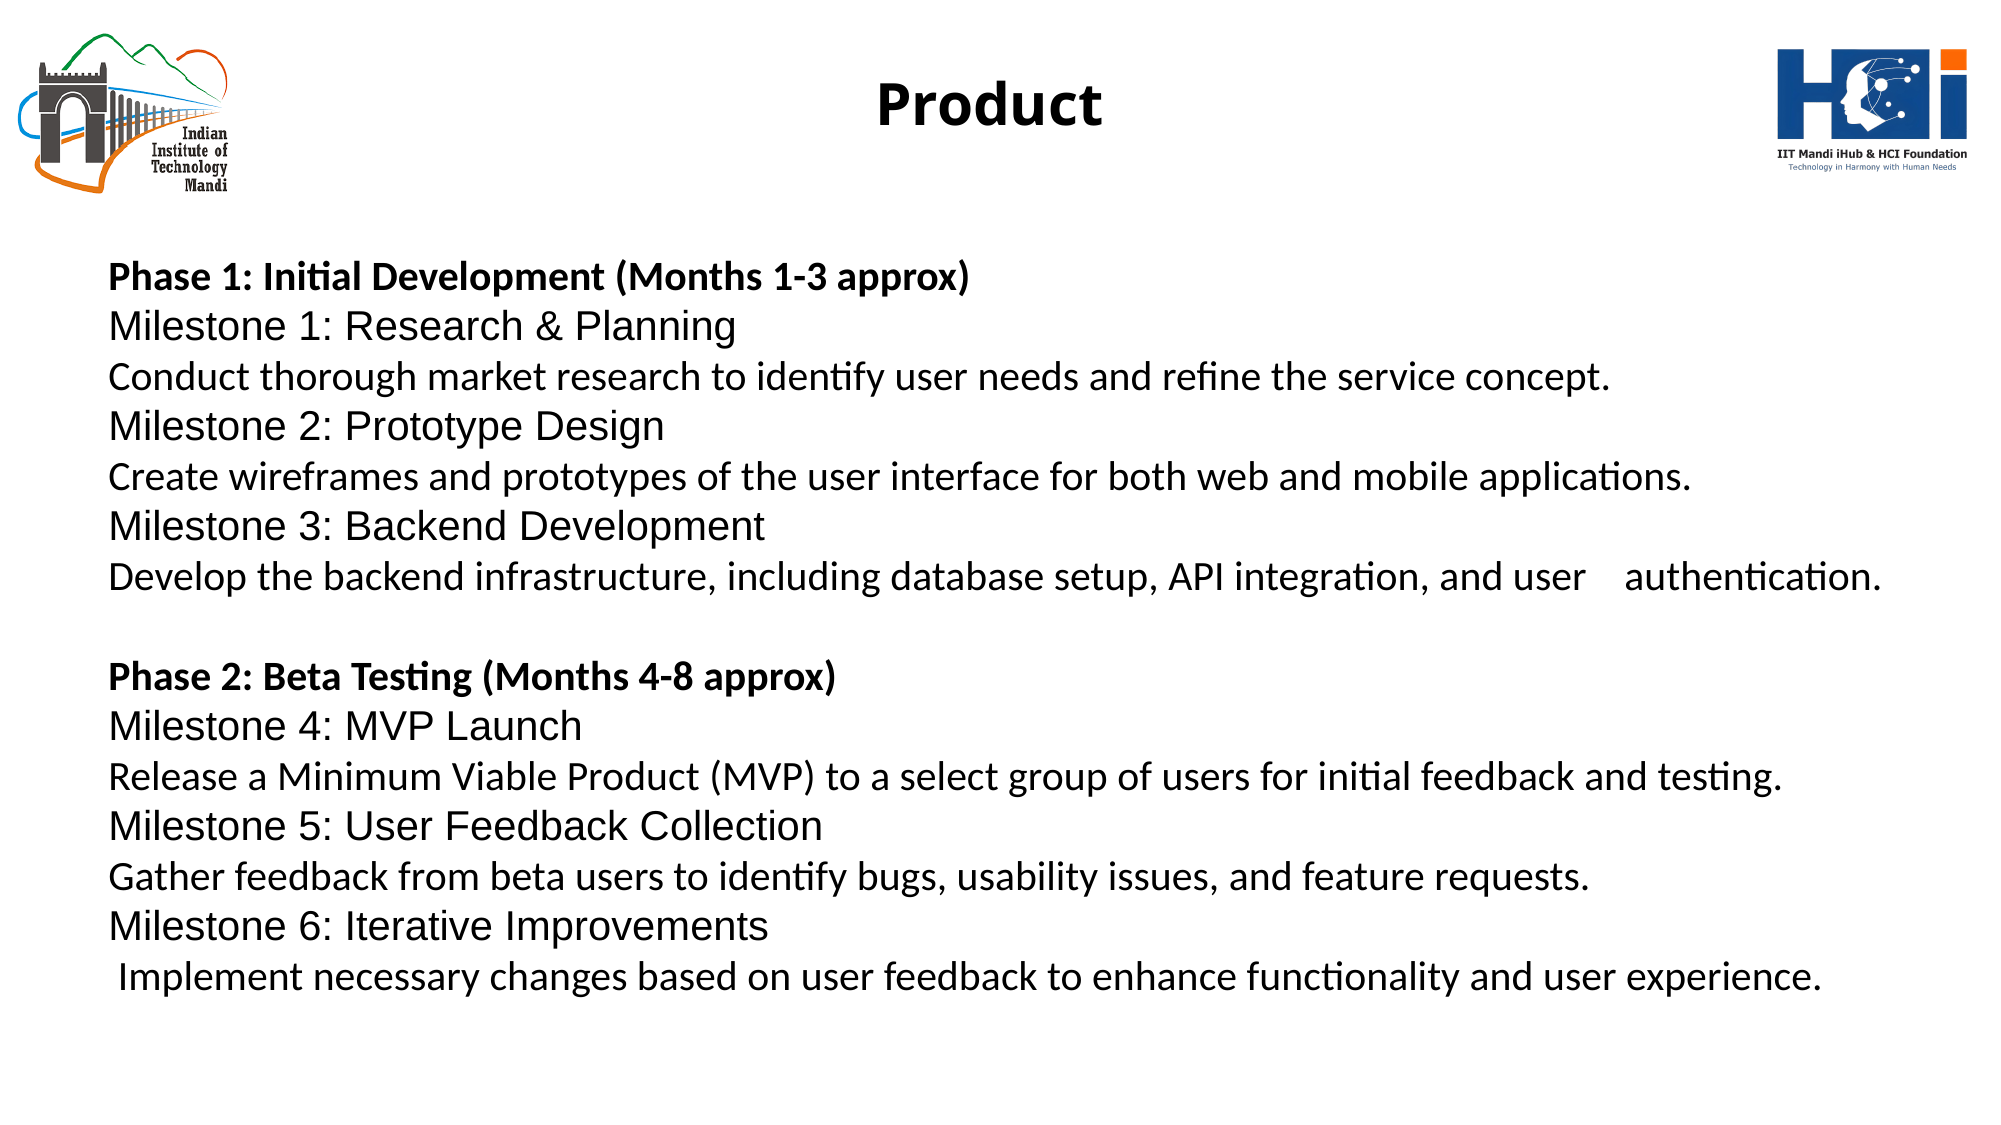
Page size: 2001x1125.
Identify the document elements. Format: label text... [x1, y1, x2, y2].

picture [1776, 46, 1969, 172]
title Product [300, 32, 1679, 172]
picture [9, 11, 238, 215]
subtitle Phase 1: Initial Development (Months 1-3 approx) Milestone 1: Research & Planning Conduct thorough market research to identify user needs and refine the service concept. Milestone 2: Prototype Design Create wireframes and prototypes of the user interface for both web and mobile applications. Milestone 3: Backend Development Develop the backend infrastructure, including database setup, API integration, and user authentication. Phase 2: Beta Testing (Months 4-8 approx) Milestone 4: MVP Launch Release a Minimum Viable Product (MVP) to a select group of users for initial feedback and testing. Milestone 5: User Feedback Collection Gather feedback from beta users to identify bugs, usability issues, and feature requests. Milestone 6: Iterative Improvements Implement necessary changes based on user feedback to enhance functionality and user experience. [93, 241, 1969, 1007]
